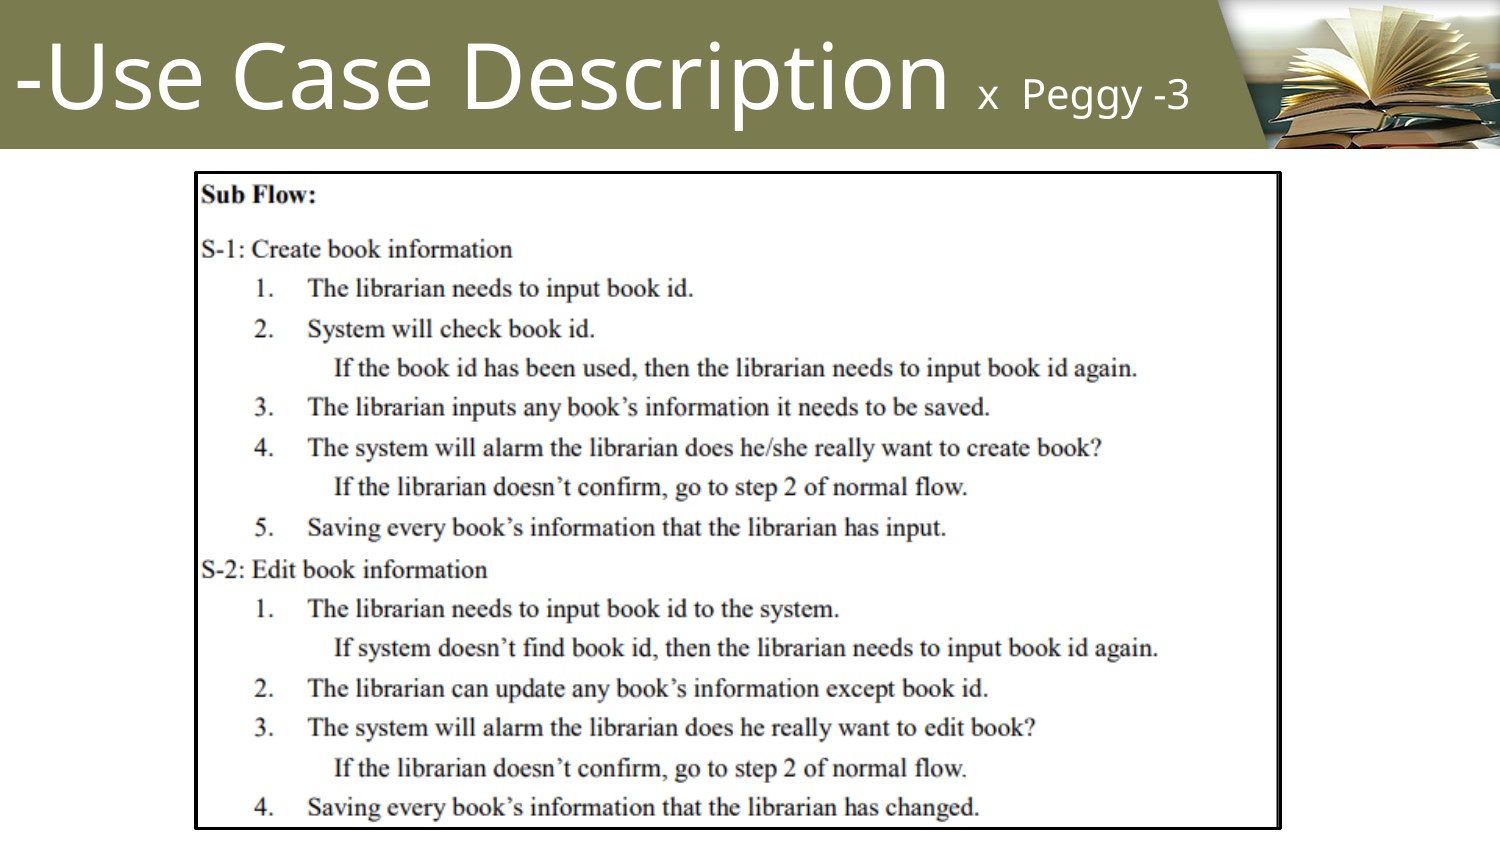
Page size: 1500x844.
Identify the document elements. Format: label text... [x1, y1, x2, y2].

title -Use Case Description x Peggy -3 [0, 0, 1500, 146]
picture [0, 146, 1500, 844]
